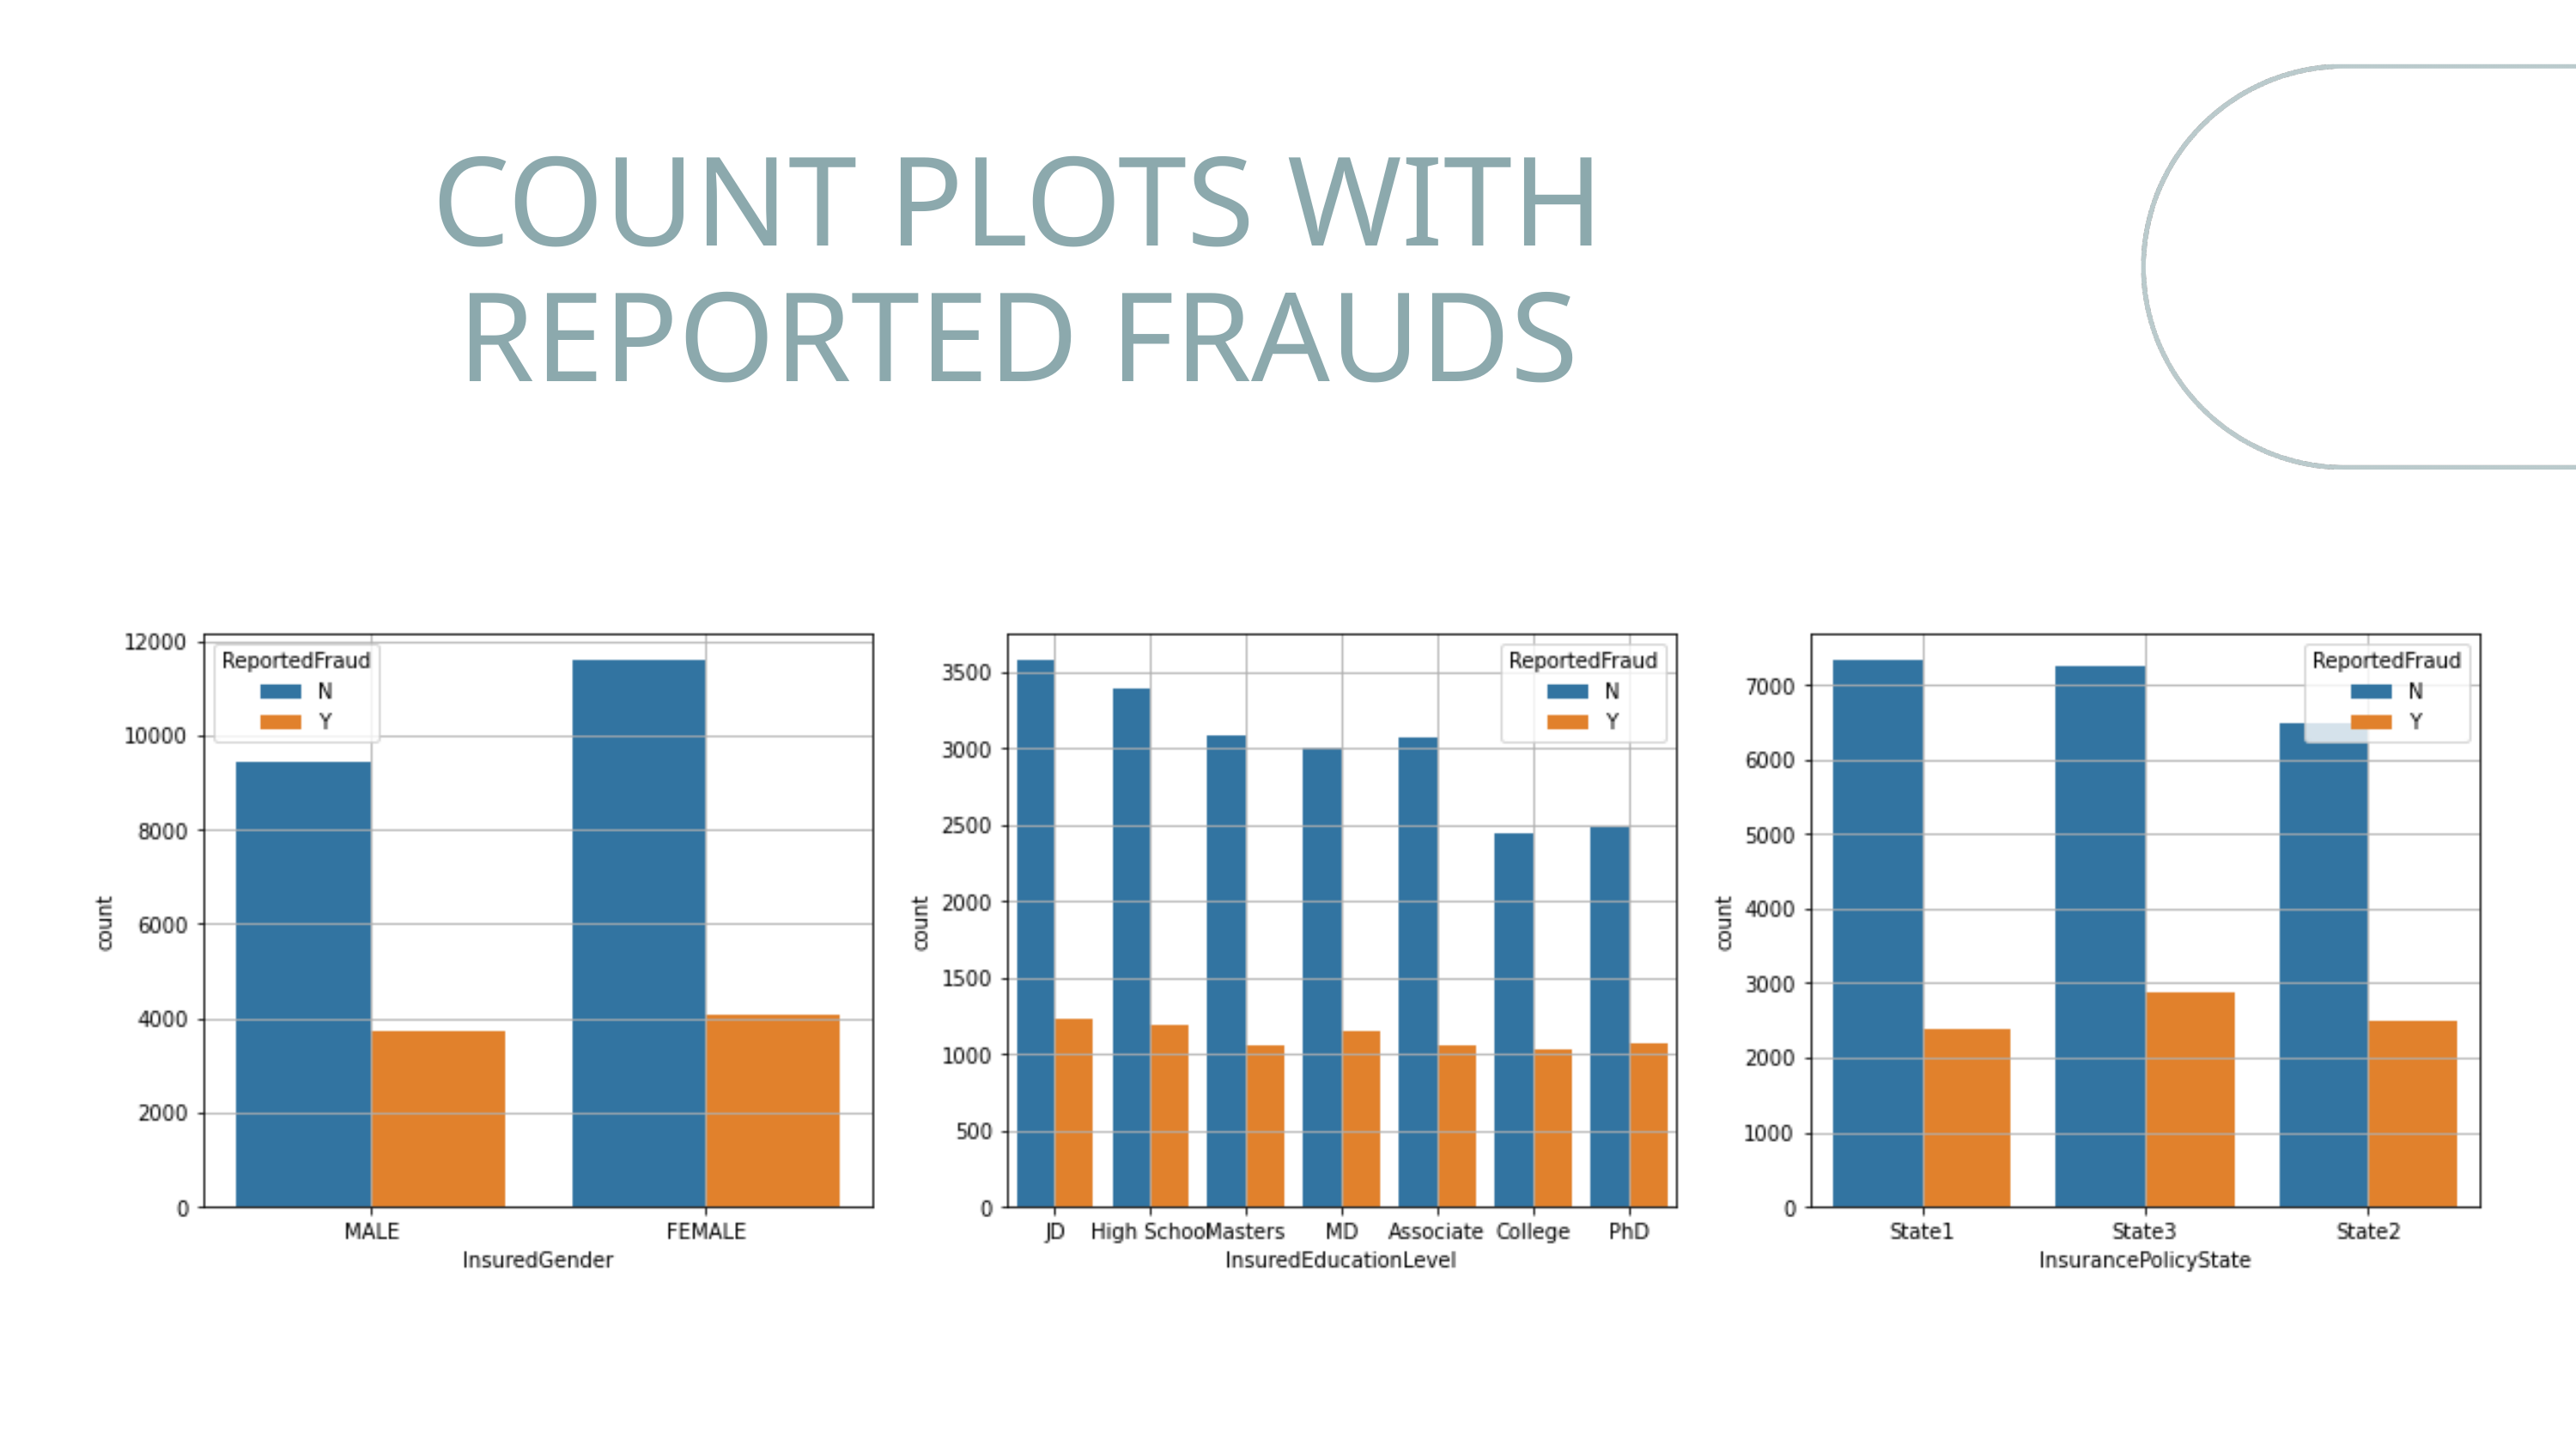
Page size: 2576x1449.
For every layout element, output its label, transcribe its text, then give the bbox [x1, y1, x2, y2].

picture [81, 620, 2495, 1304]
text_box COUNT PLOTS WITH REPORTED FRAUDS [144, 134, 1893, 406]
picture [2142, 0, 2576, 557]
